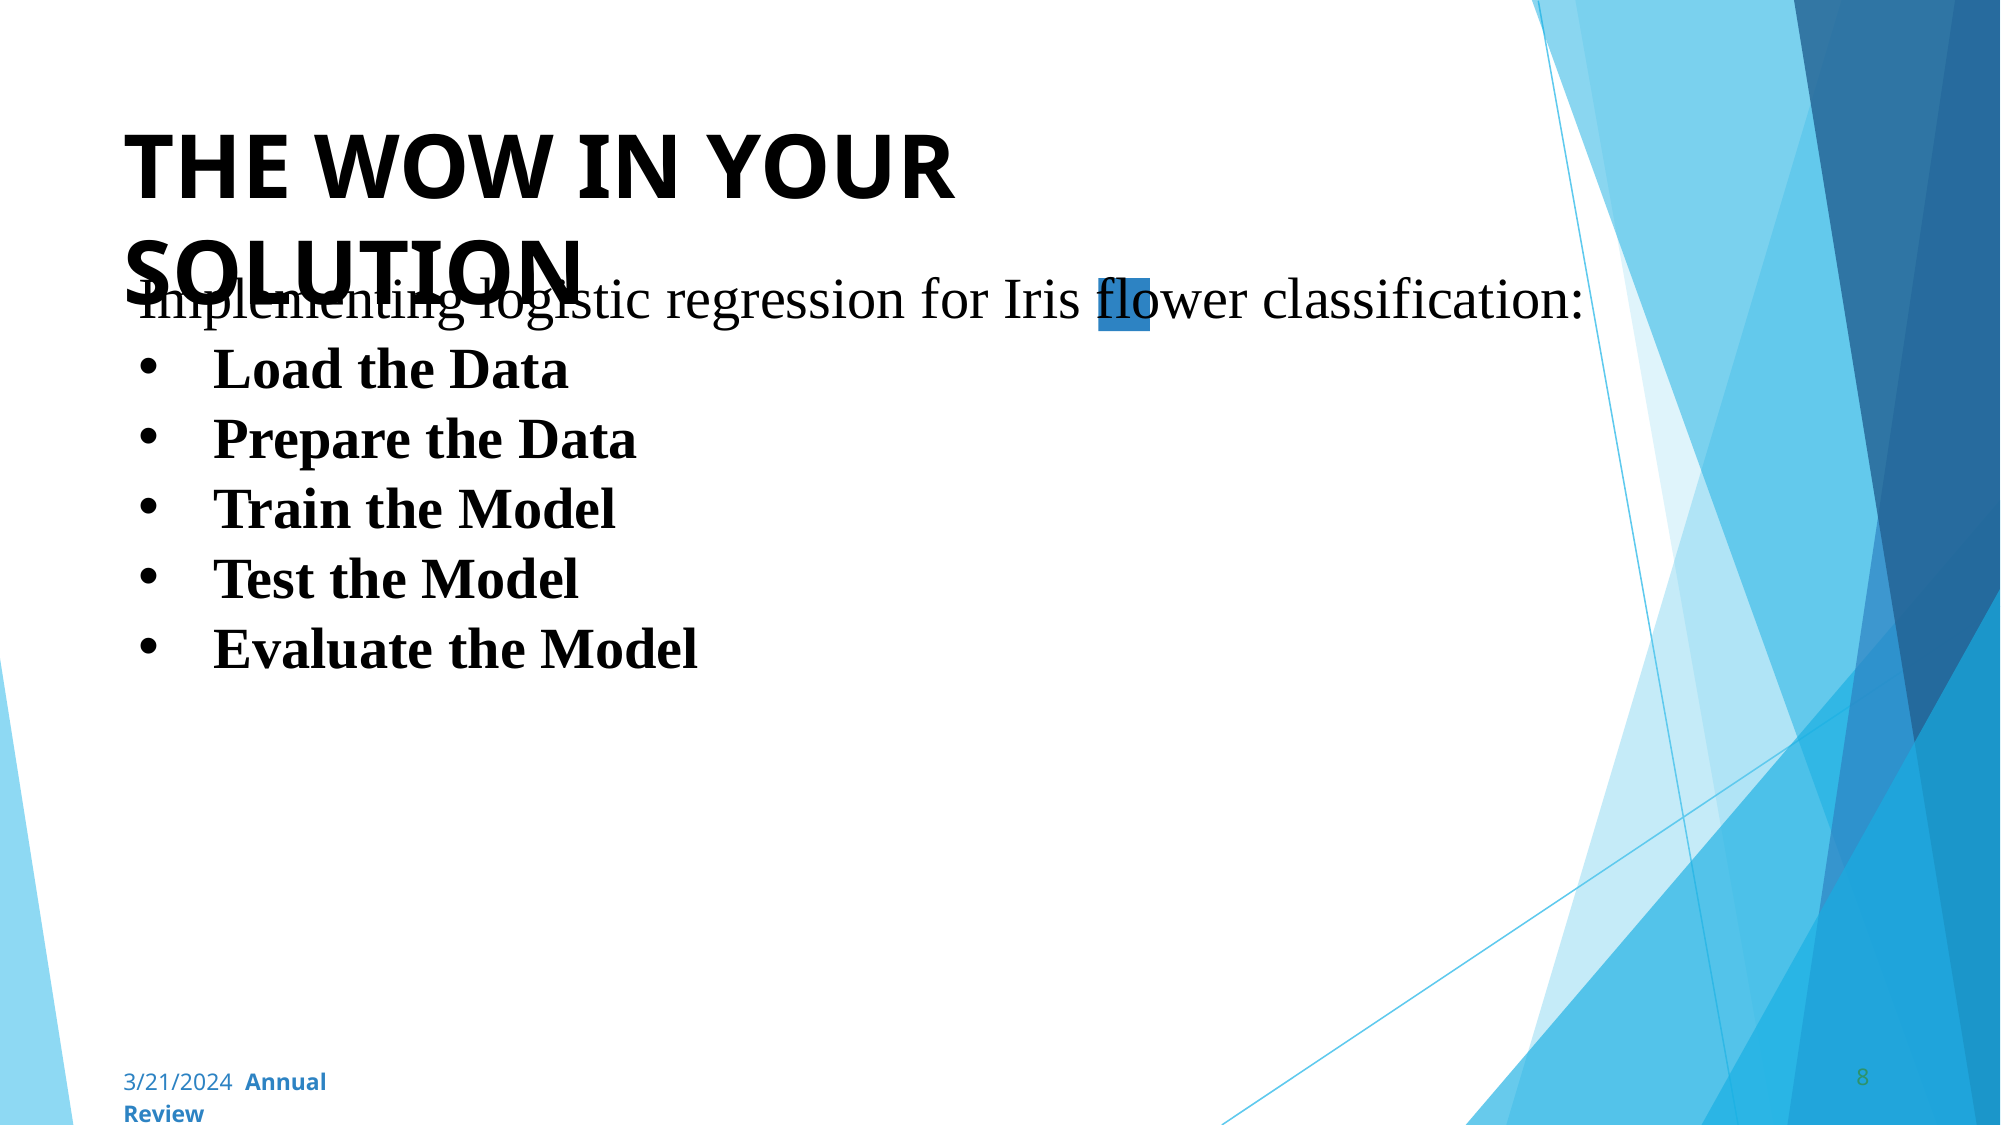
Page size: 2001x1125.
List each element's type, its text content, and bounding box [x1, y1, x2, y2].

text_box 3/21/2024 Annual Review [123, 1063, 415, 1125]
text_box Implementing logistic regression for Iris flower classification: Load the Data Prepare the Data Train the Model Test the Model Evaluate the Model [123, 245, 1700, 845]
title THE WOW IN YOUR SOLUTION [121, 107, 1359, 323]
text_box 8 [1849, 1061, 1888, 1095]
